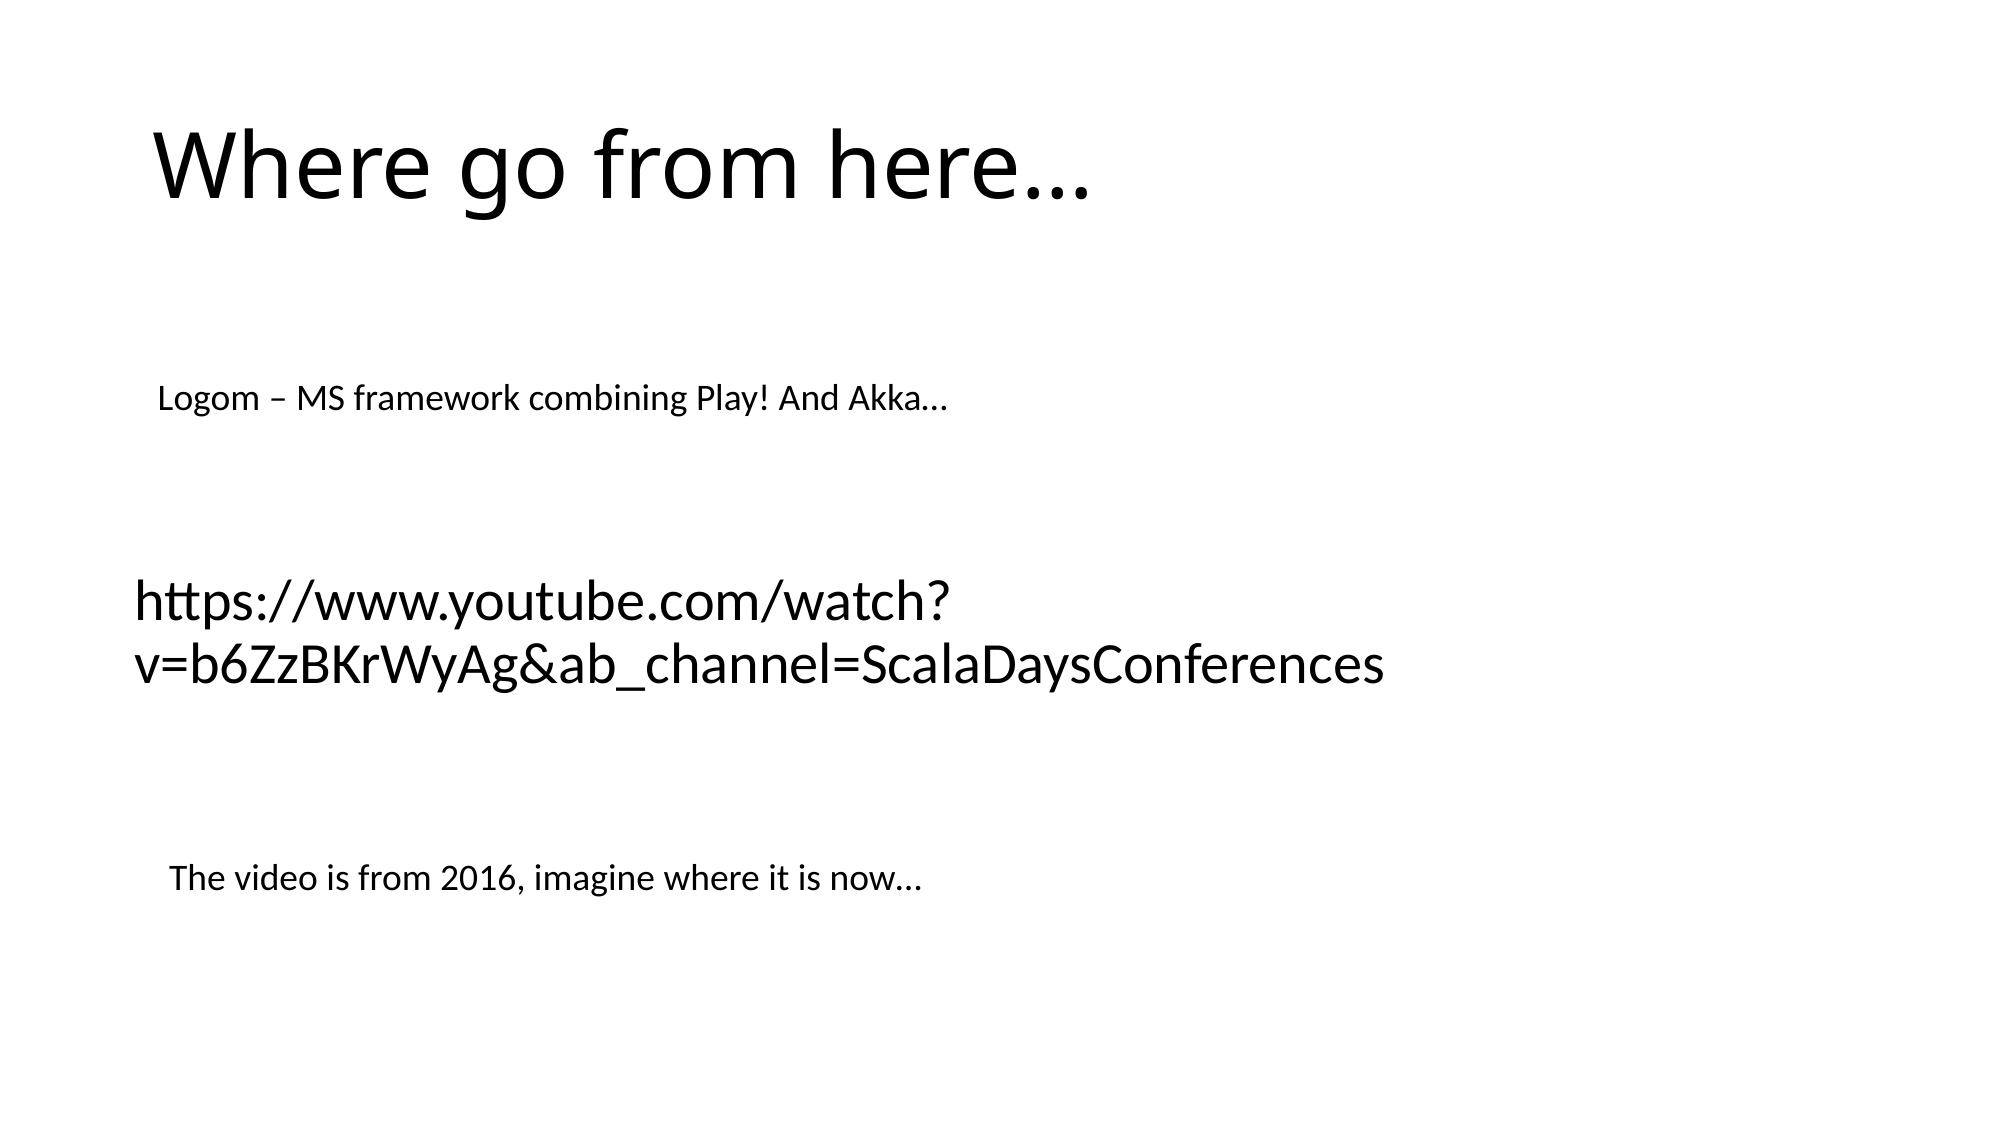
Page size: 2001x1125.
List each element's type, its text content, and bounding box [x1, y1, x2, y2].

list https://www.youtube.com/watch?v=b6ZzBKrWyAg&ab_channel=ScalaDaysConferences [119, 562, 1845, 713]
title Where go from here… [137, 59, 1863, 278]
text_box The video is from 2016, imagine where it is now… [154, 845, 938, 906]
text_box Logom – MS framework combining Play! And Akka… [142, 365, 964, 425]
